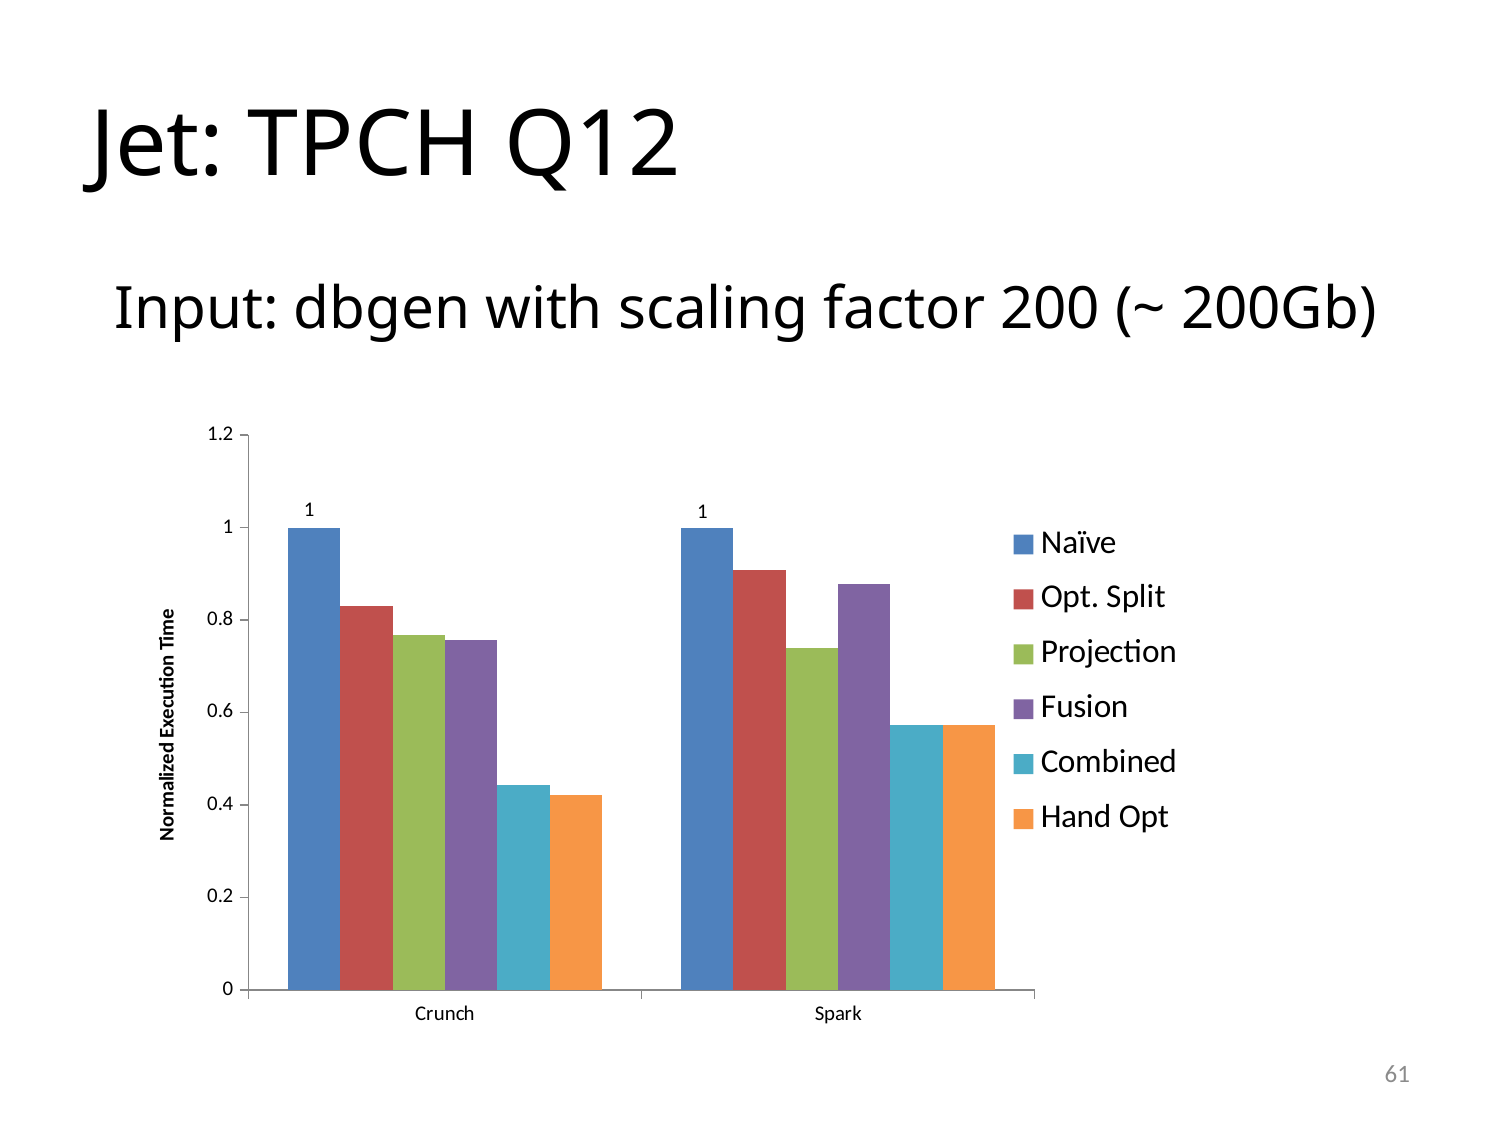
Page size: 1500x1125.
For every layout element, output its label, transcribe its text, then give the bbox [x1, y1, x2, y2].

slide_number 61 [1074, 1042, 1425, 1103]
text_box Input: dbgen with scaling factor 200 (~ 200Gb) [99, 262, 1413, 348]
chart [124, 412, 1256, 1038]
title Jet: TPCH Q12 [75, 45, 1425, 233]
